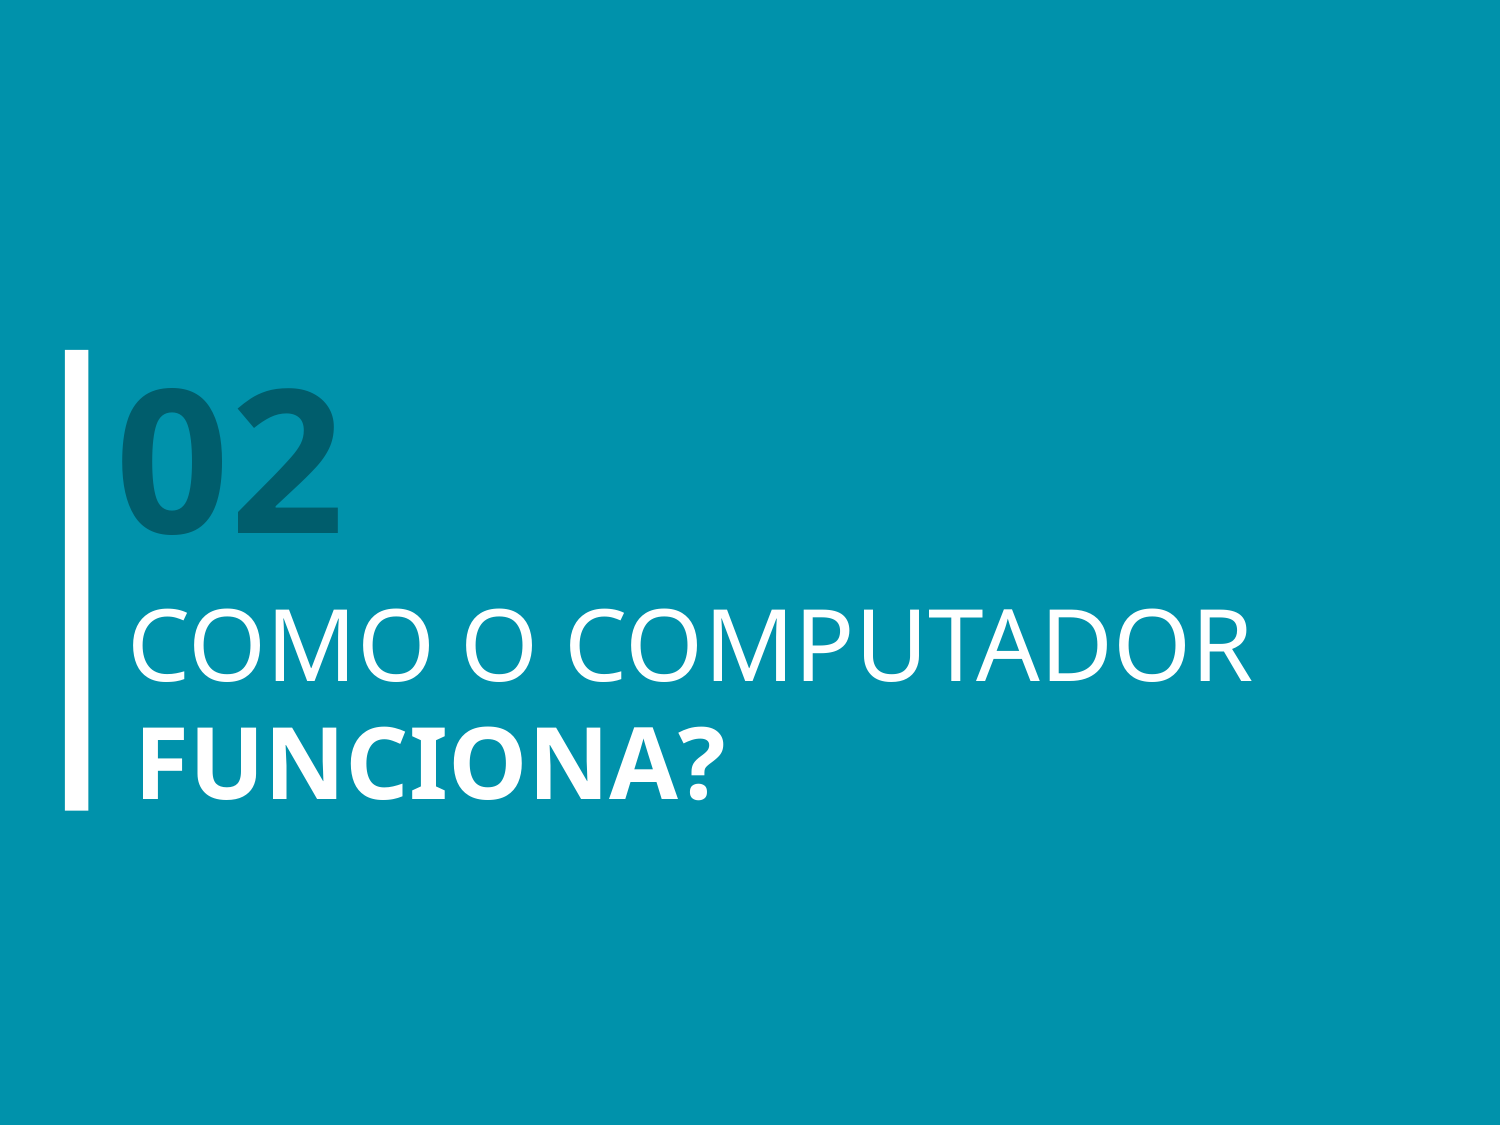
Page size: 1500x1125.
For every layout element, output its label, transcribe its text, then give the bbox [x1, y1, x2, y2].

text_box FUNCIONA? [119, 692, 742, 828]
list 02 [88, 326, 372, 551]
text_box [63, 348, 91, 813]
list COMO O COMPUTADOR [53, 574, 1329, 846]
